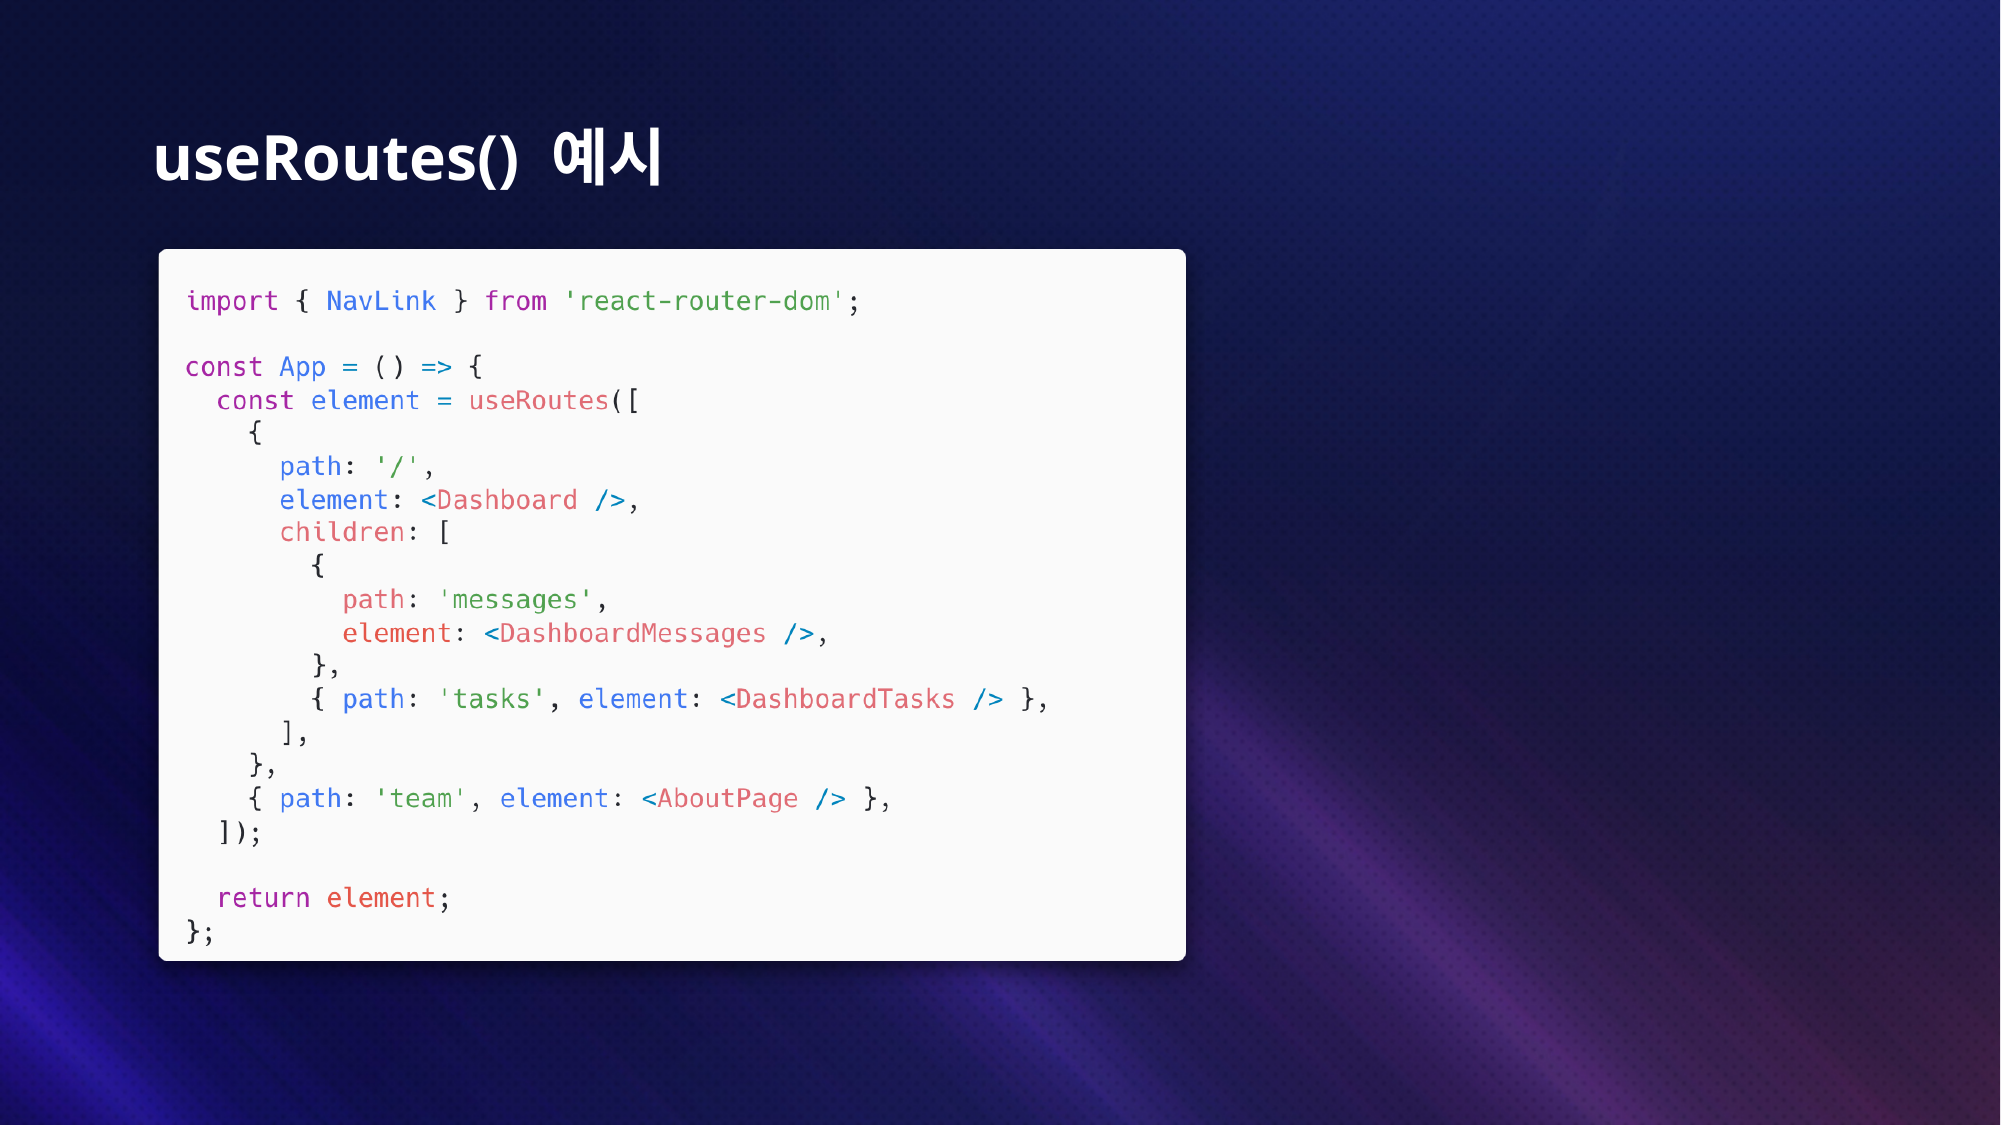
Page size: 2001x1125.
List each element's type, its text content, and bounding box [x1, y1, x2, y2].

picture [0, 0, 2001, 1125]
title useRoutes() 예시 [137, 105, 1863, 216]
